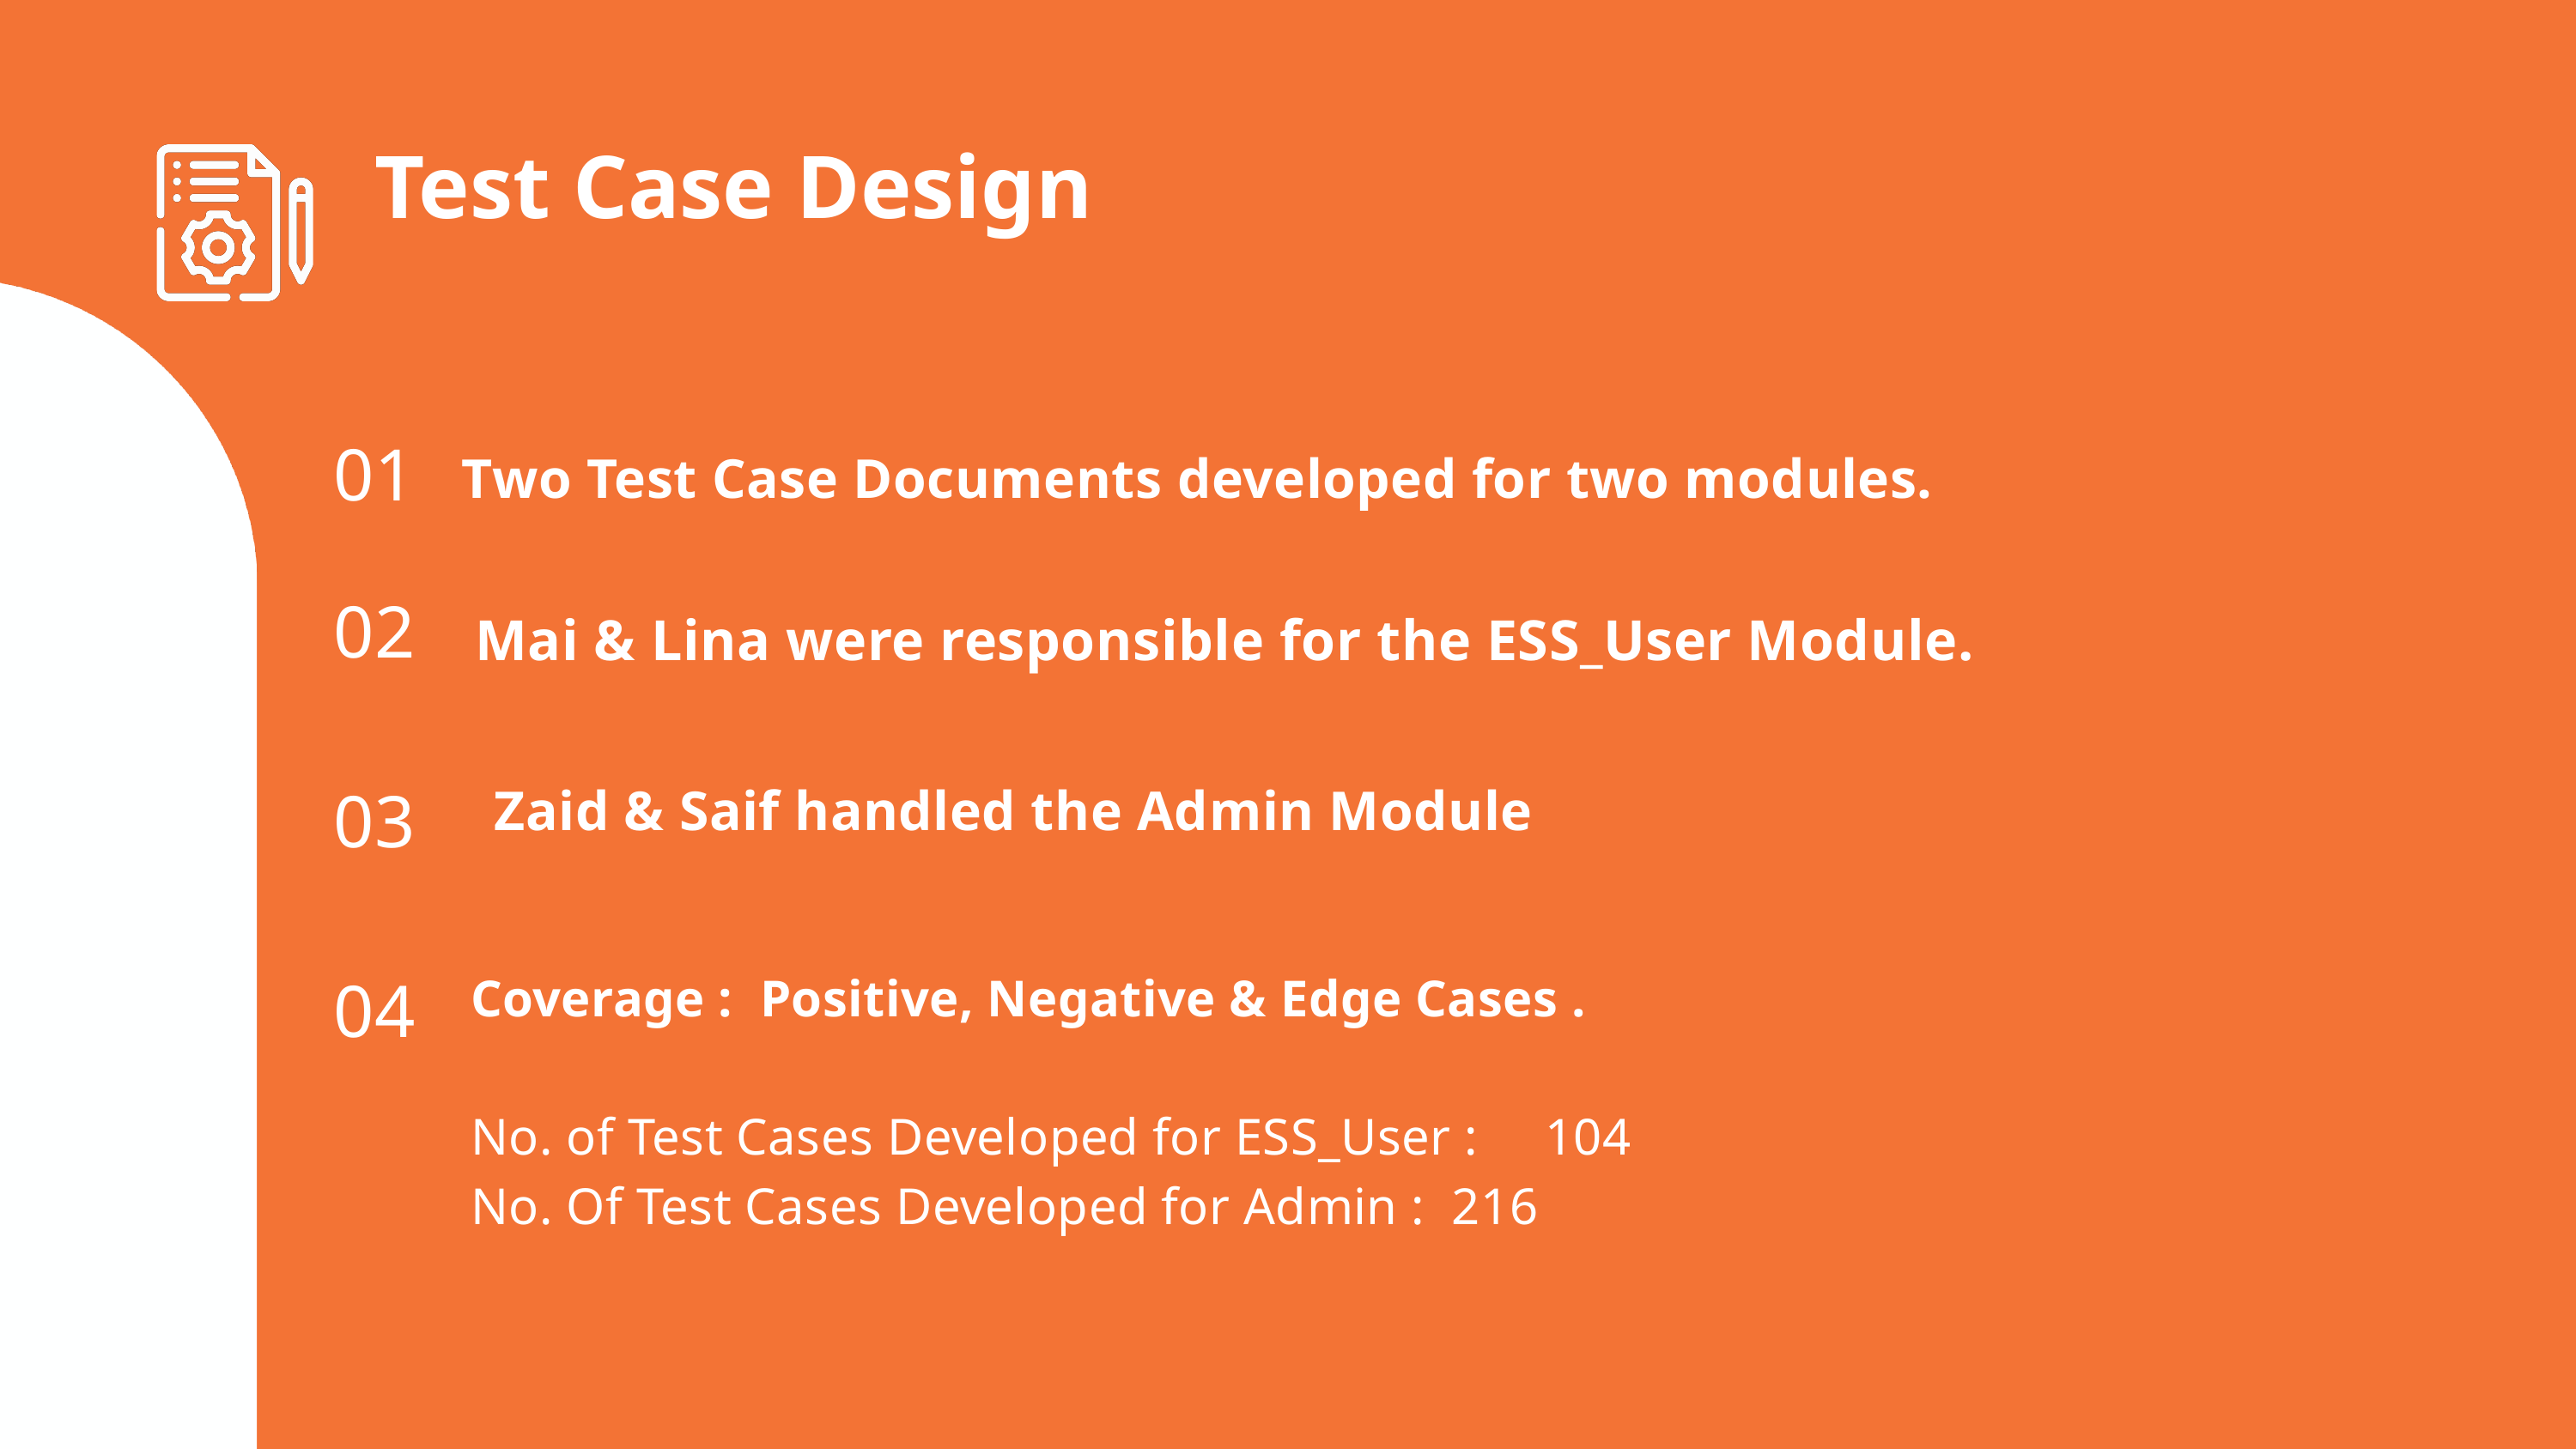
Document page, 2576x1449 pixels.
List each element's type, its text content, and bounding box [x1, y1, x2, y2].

text_box [0, 276, 258, 1449]
text_box [156, 144, 313, 301]
text_box Mai & Lina were responsible for the ESS_User Module. [415, 594, 2101, 750]
text_box 03 [313, 761, 437, 862]
text_box Zaid & Saif handled the Admin Module [436, 766, 2036, 916]
text_box Test Case Design [374, 116, 1350, 355]
text_box Coverage : Positive, Negative & Edge Cases . No. of Test Cases Developed for ESS_User : 104 No. Of Test Cases Developed for Admin : 216 [471, 956, 1954, 1304]
text_box 01 [313, 415, 437, 516]
text_box 02 [313, 572, 437, 672]
text_box 04 [313, 951, 437, 1052]
text_box Two Test Case Documents developed for two modules. [447, 433, 2144, 585]
